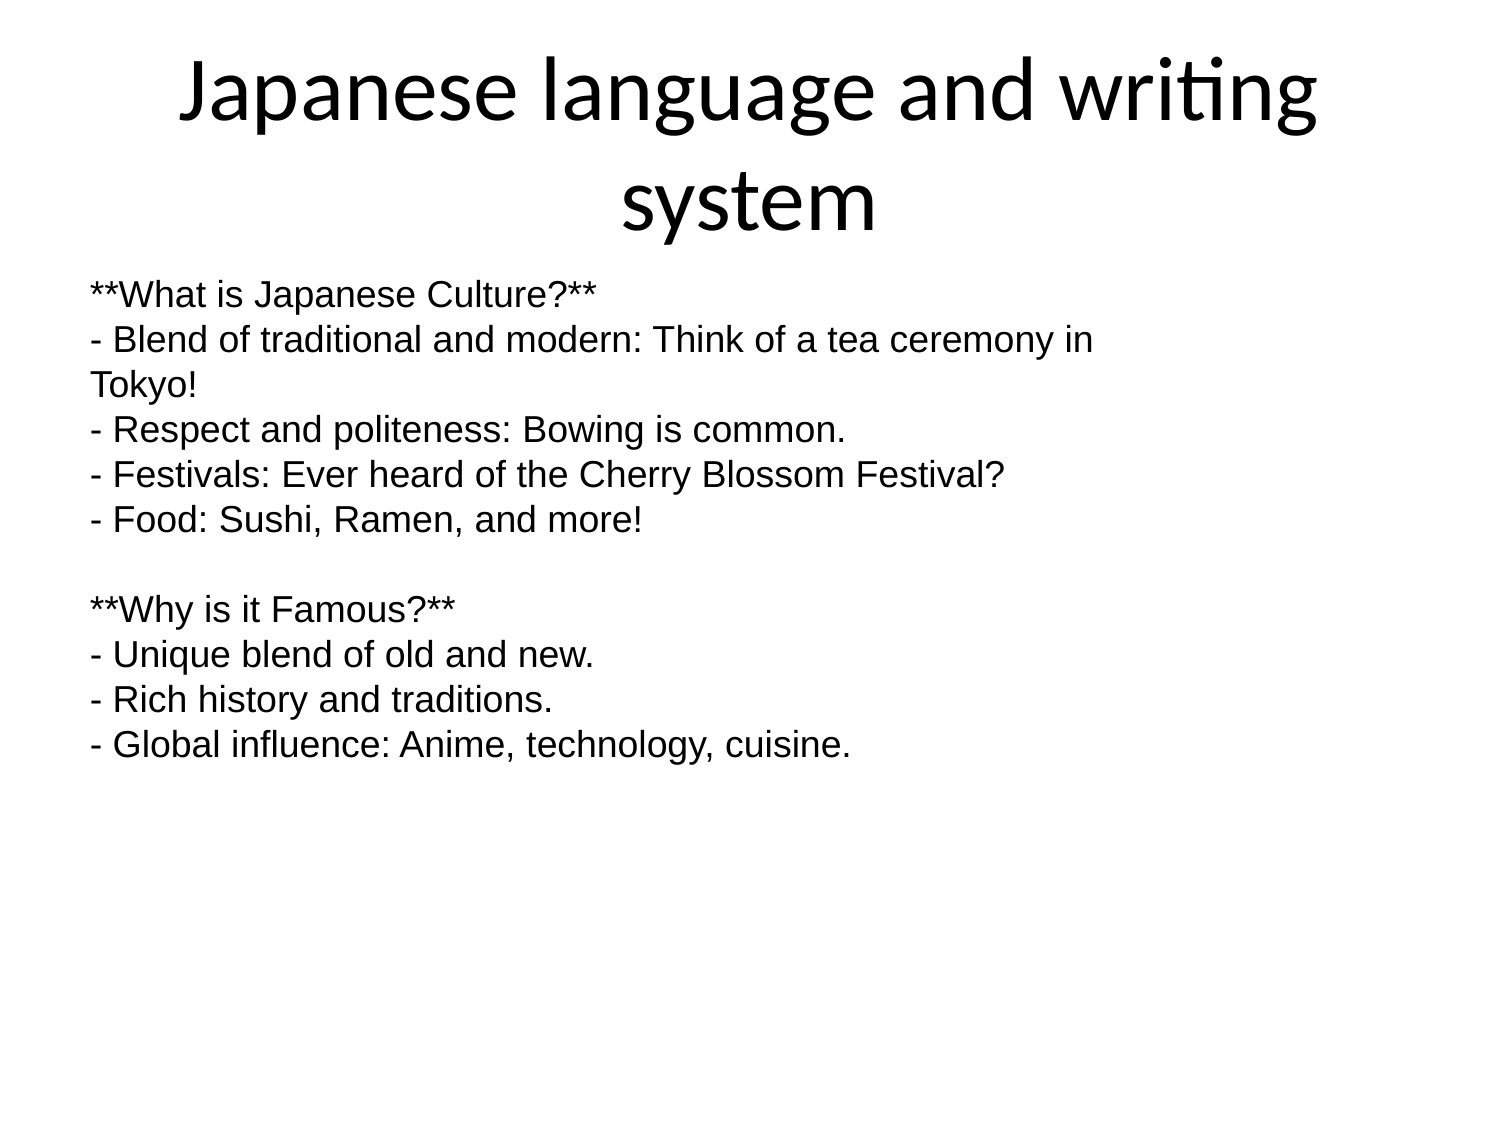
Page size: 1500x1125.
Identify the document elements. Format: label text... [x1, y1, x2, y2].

text_box **What is Japanese Culture?** - Blend of traditional and modern: Think of a tea ceremony in Tokyo! - Respect and politeness: Bowing is common. - Festivals: Ever heard of the Cherry Blossom Festival? - Food: Sushi, Ramen, and more! **Why is it Famous?** - Unique blend of old and new. - Rich history and traditions. - Global influence: Anime, technology, cuisine. [74, 262, 1155, 773]
title Japanese language and writing system [75, 45, 1425, 233]
